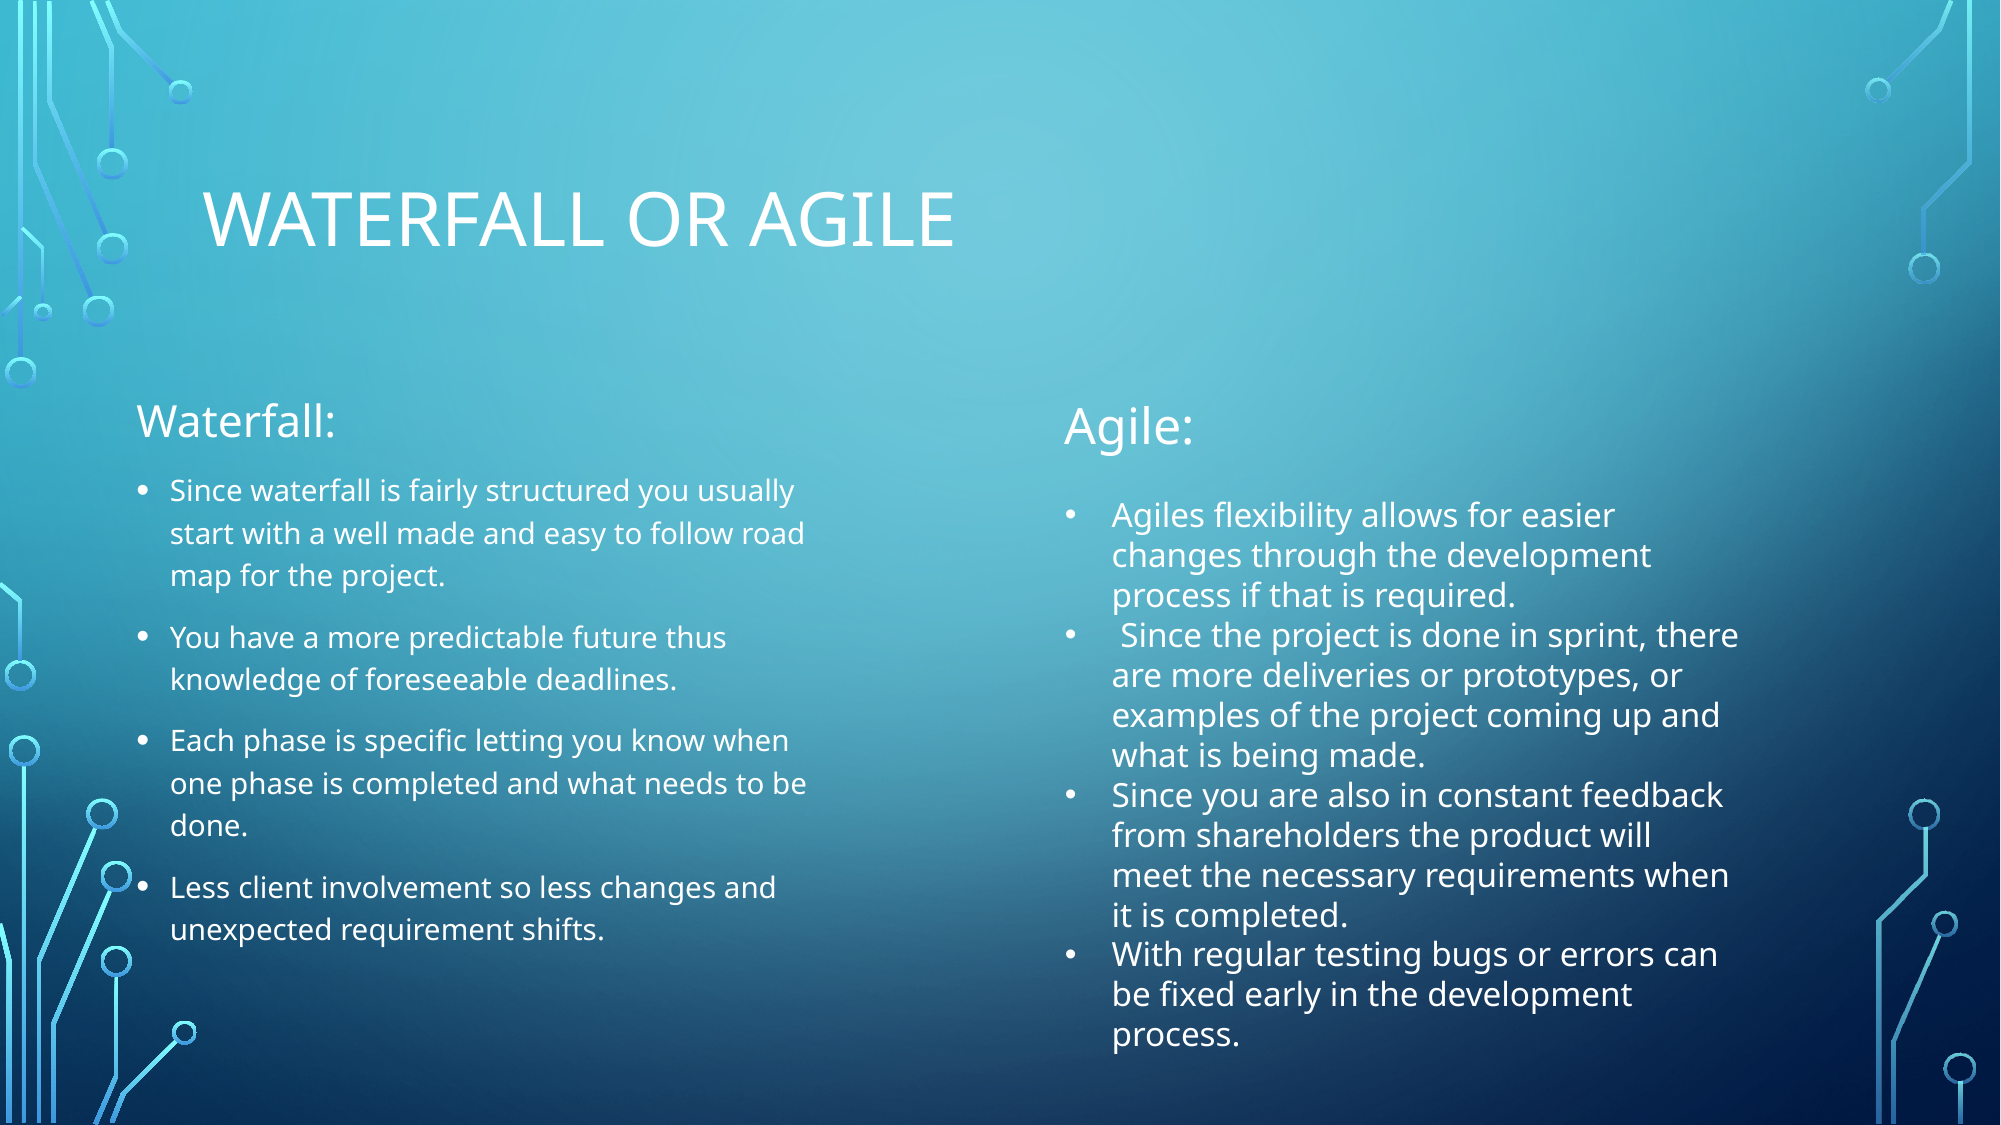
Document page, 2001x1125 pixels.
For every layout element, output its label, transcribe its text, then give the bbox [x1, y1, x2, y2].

title Waterfall or agile [187, 101, 1813, 344]
list Waterfall: Since waterfall is fairly structured you usually start with a well made and easy to follow road map for the project. You have a more predictable future thus knowledge of foreseeable deadlines. Each phase is specific letting you know when one phase is completed and what needs to be done. Less client involvement so less changes and unexpected requirement shifts. [121, 375, 848, 957]
text_box Agile: Agiles flexibility allows for easier changes through the development process if that is required. Since the project is done in sprint, there are more deliveries or prototypes, or examples of the project coming up and what is being made. Since you are also in constant feedback from shareholders the product will meet the necessary requirements when it is completed. With regular testing bugs or errors can be fixed early in the development process. [1049, 387, 1756, 1125]
